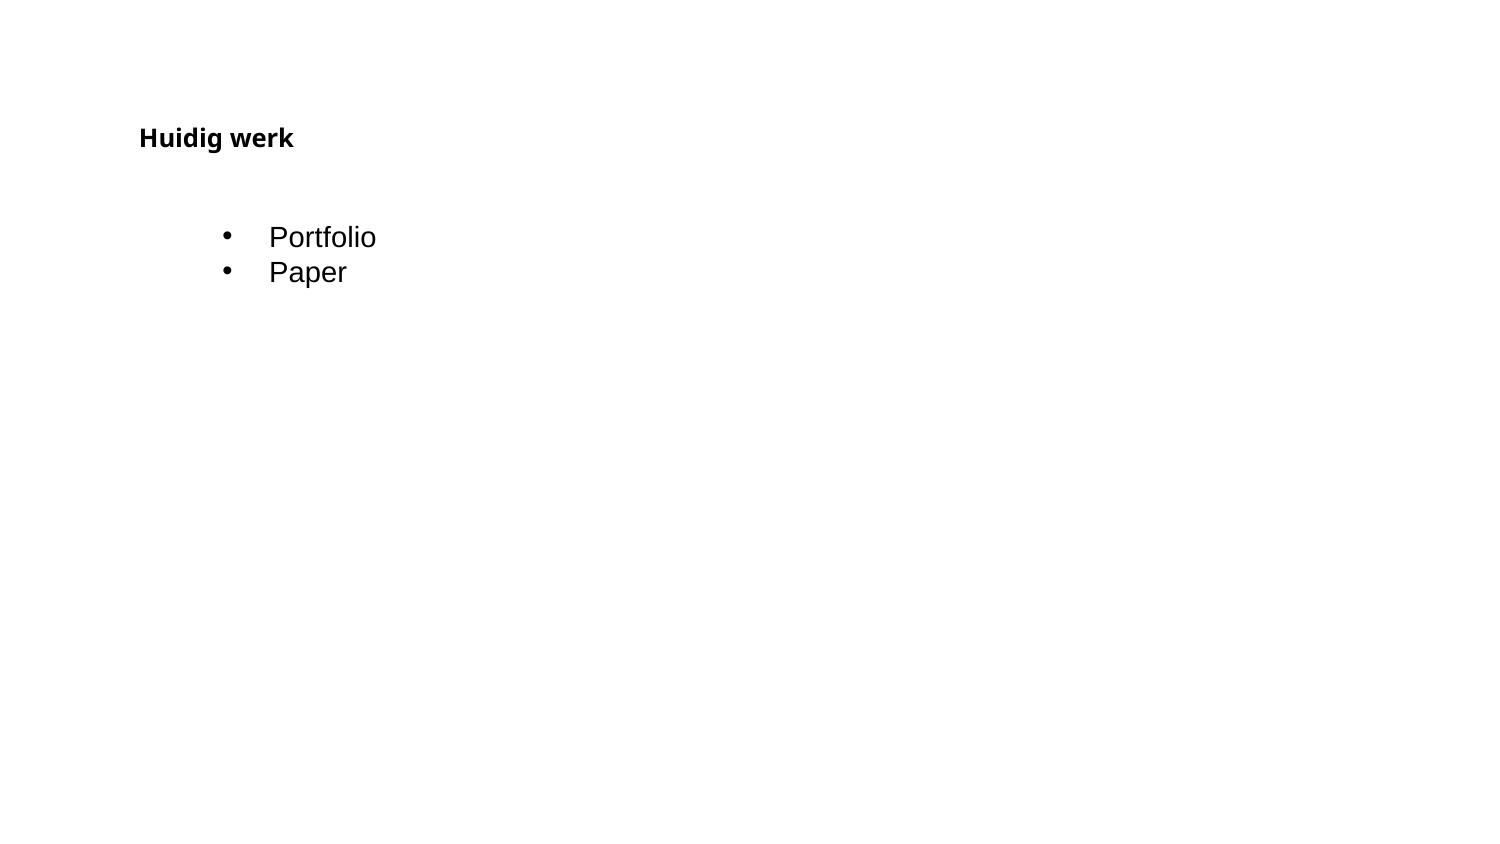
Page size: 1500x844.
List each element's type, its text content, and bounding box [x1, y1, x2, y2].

title Huidig werk [123, 106, 1474, 168]
text_box Portfolio Paper [207, 210, 675, 296]
